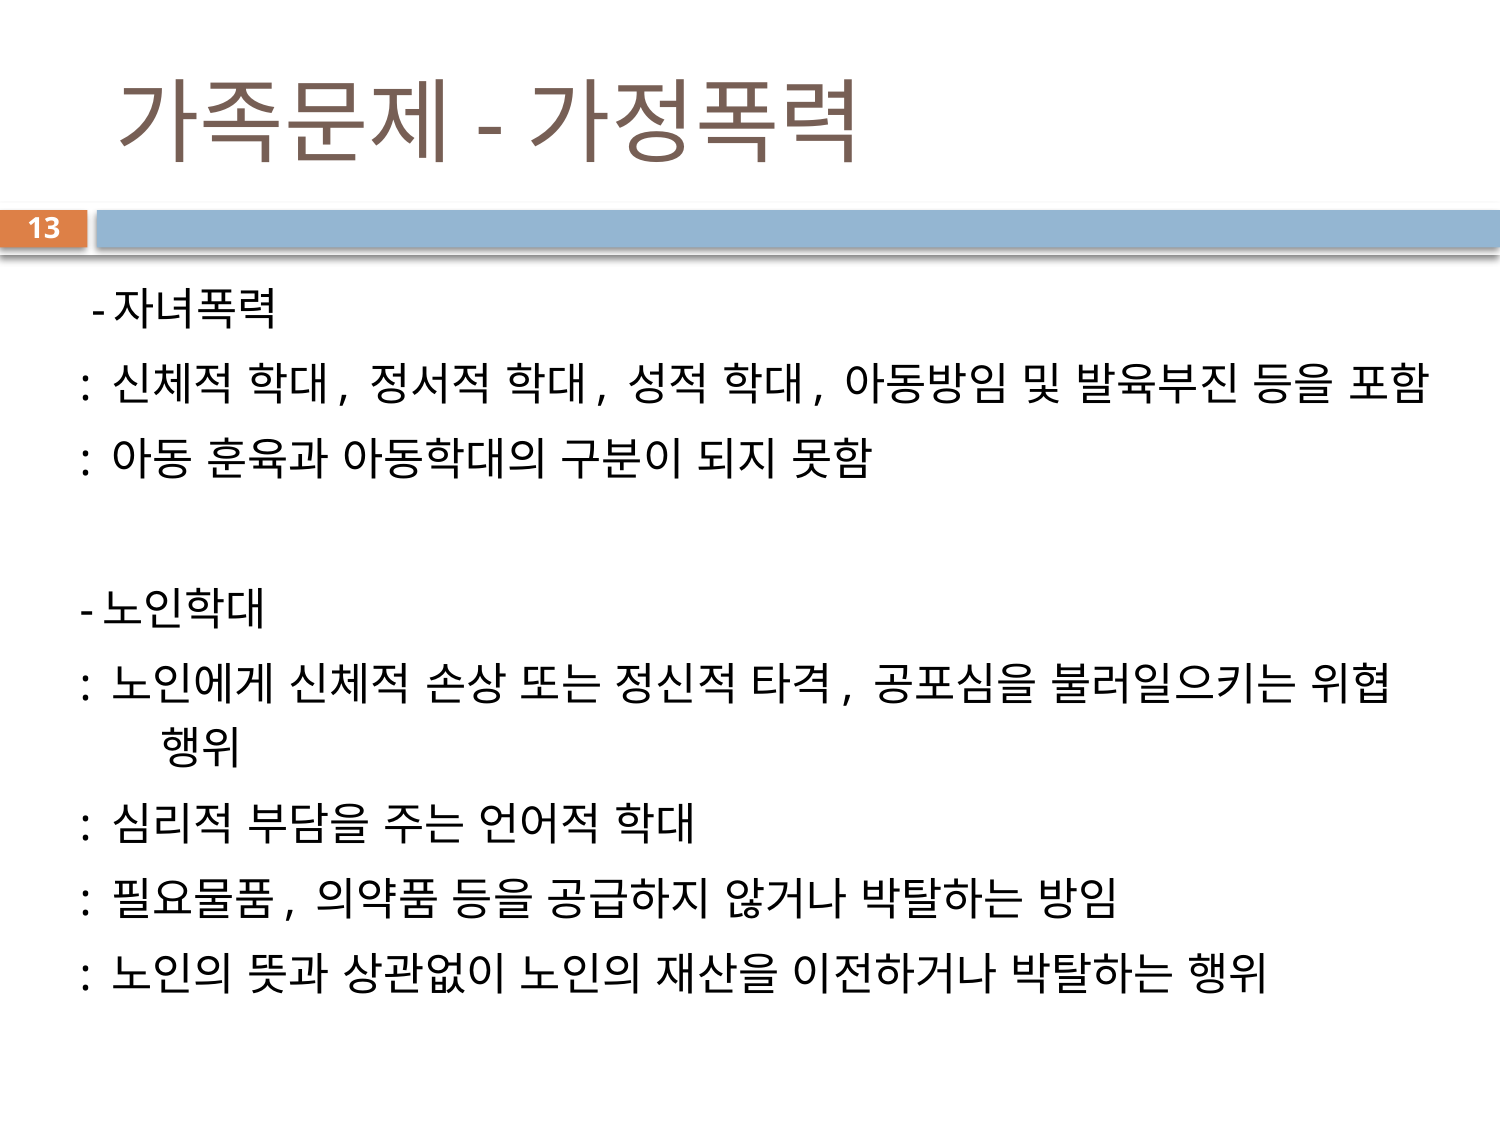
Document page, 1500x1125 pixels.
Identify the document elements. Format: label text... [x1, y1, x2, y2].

slide_number 13 [0, 208, 88, 249]
list -자녀폭력 : 신체적 학대, 정서적 학대, 성적 학대, 아동방임 및 발육부진 등을 포함 : 아동 훈육과 아동학대의 구분이 되지 못함 -노인학대 : 노인에게 신체적 손상 또는 정신적 타격, 공포심을 불러일으키는 위협 행위 : 심리적 부담을 주는 언어적 학대 : 필요물품, 의약품 등을 공급하지 않거나 박탈하는 방임 : 노인의 뜻과 상관없이 노인의 재산을 이전하거나 박탈하는 행위 [64, 262, 1447, 1035]
title 가족문제-가정폭력 [100, 37, 1438, 200]
